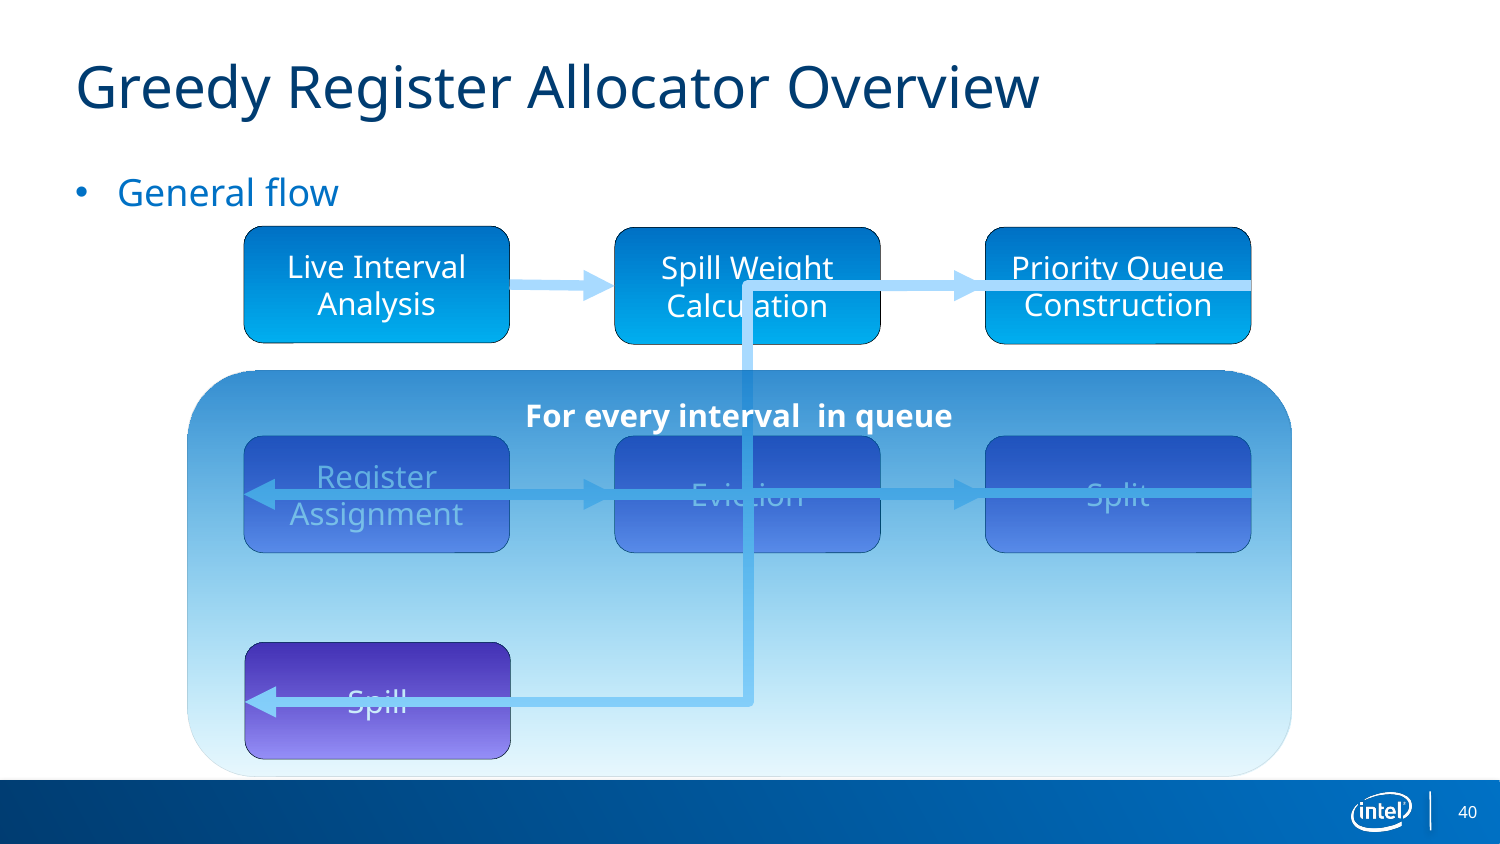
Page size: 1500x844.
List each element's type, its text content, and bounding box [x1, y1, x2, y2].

slide_number 40 [1127, 791, 1478, 837]
list General flow [75, 168, 1425, 732]
text_box Priority Queue Construction [985, 227, 1252, 285]
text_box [244, 492, 1253, 703]
text_box For every interval in queue [187, 372, 1292, 777]
title Greedy Register Allocator Overview [75, 50, 1425, 160]
text_box Live Interval Analysis [243, 226, 510, 285]
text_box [243, 285, 1252, 492]
text_box Spill Weight Calculation [614, 227, 881, 284]
